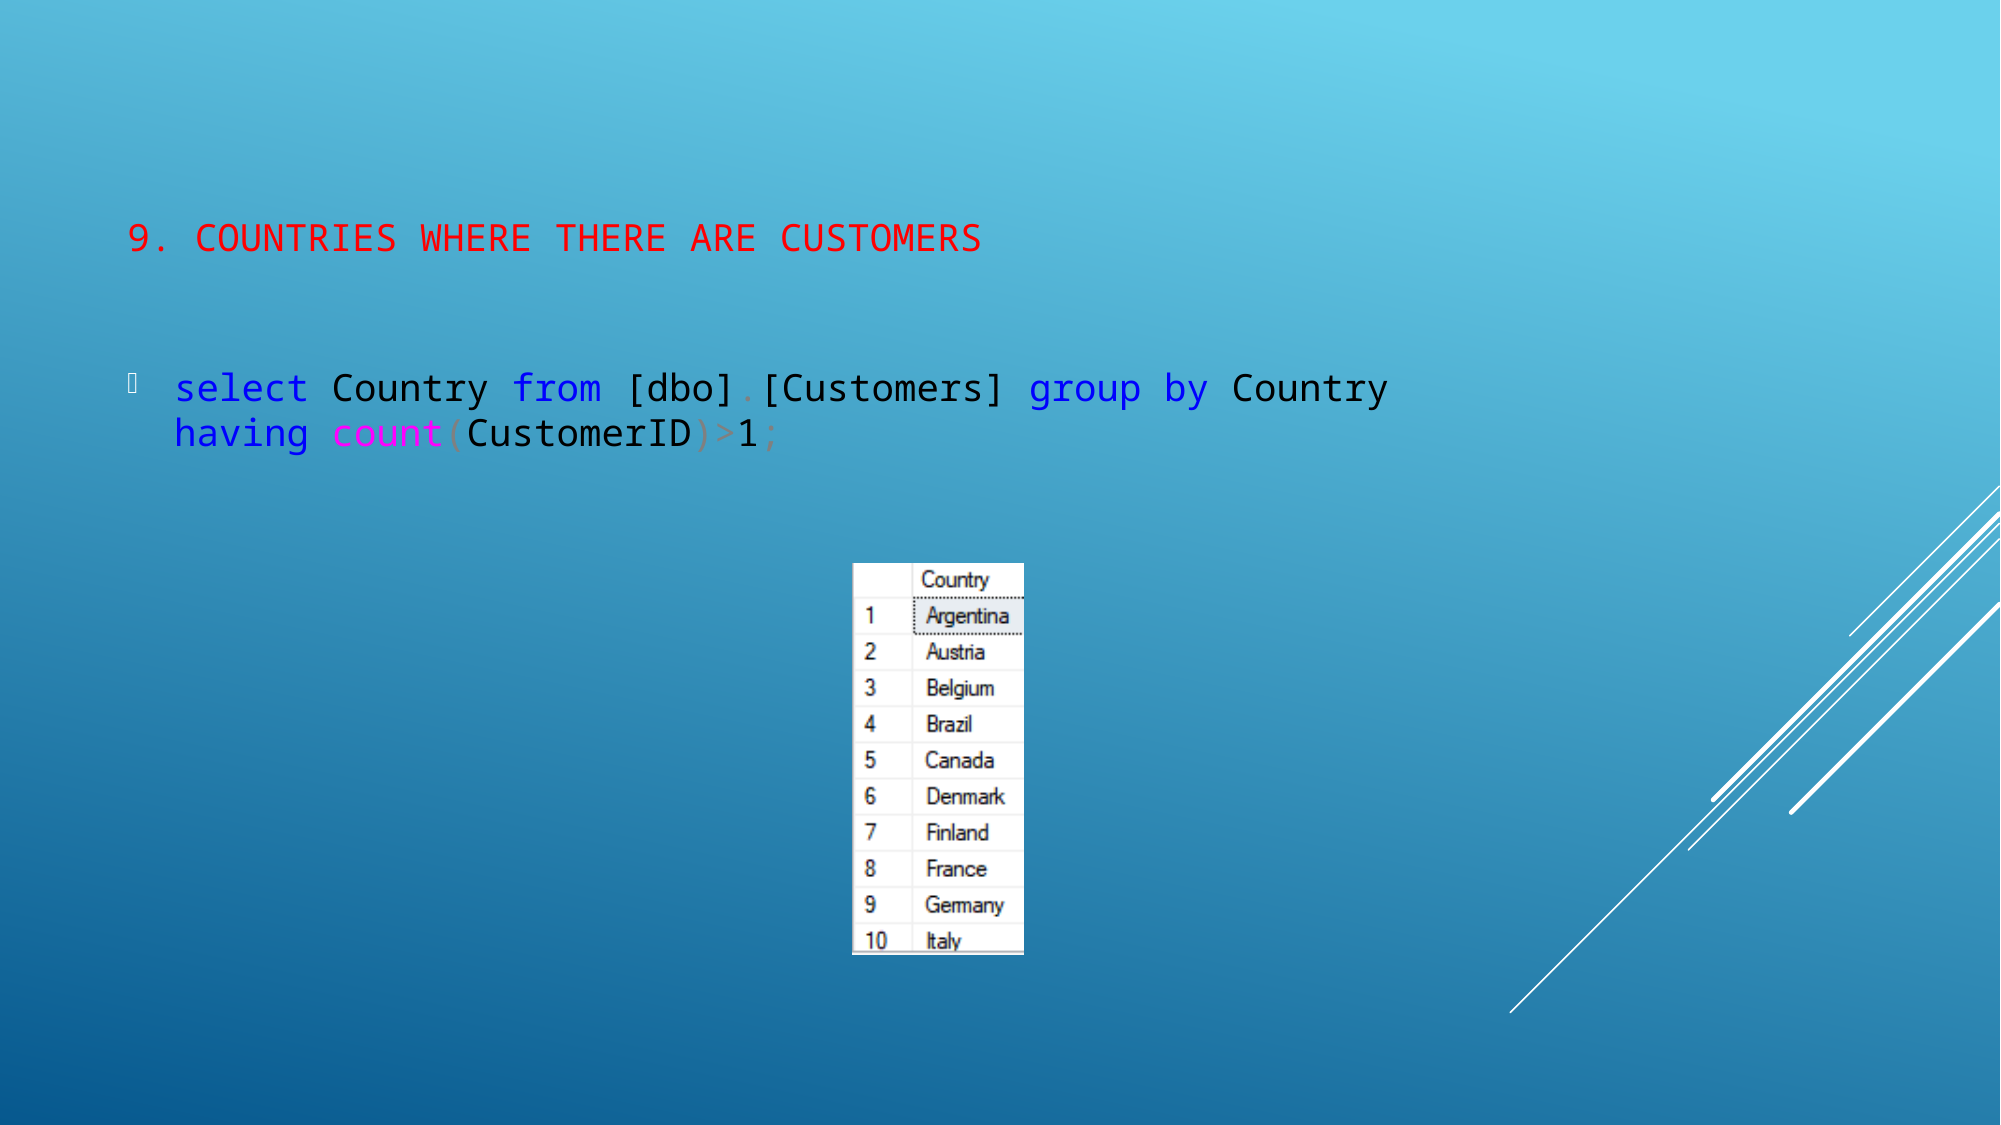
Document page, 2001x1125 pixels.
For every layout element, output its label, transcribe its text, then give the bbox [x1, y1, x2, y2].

list select Country from [dbo].[Customers] group by Country having count(CustomerID)>1; [112, 112, 1513, 706]
picture [852, 562, 1024, 955]
